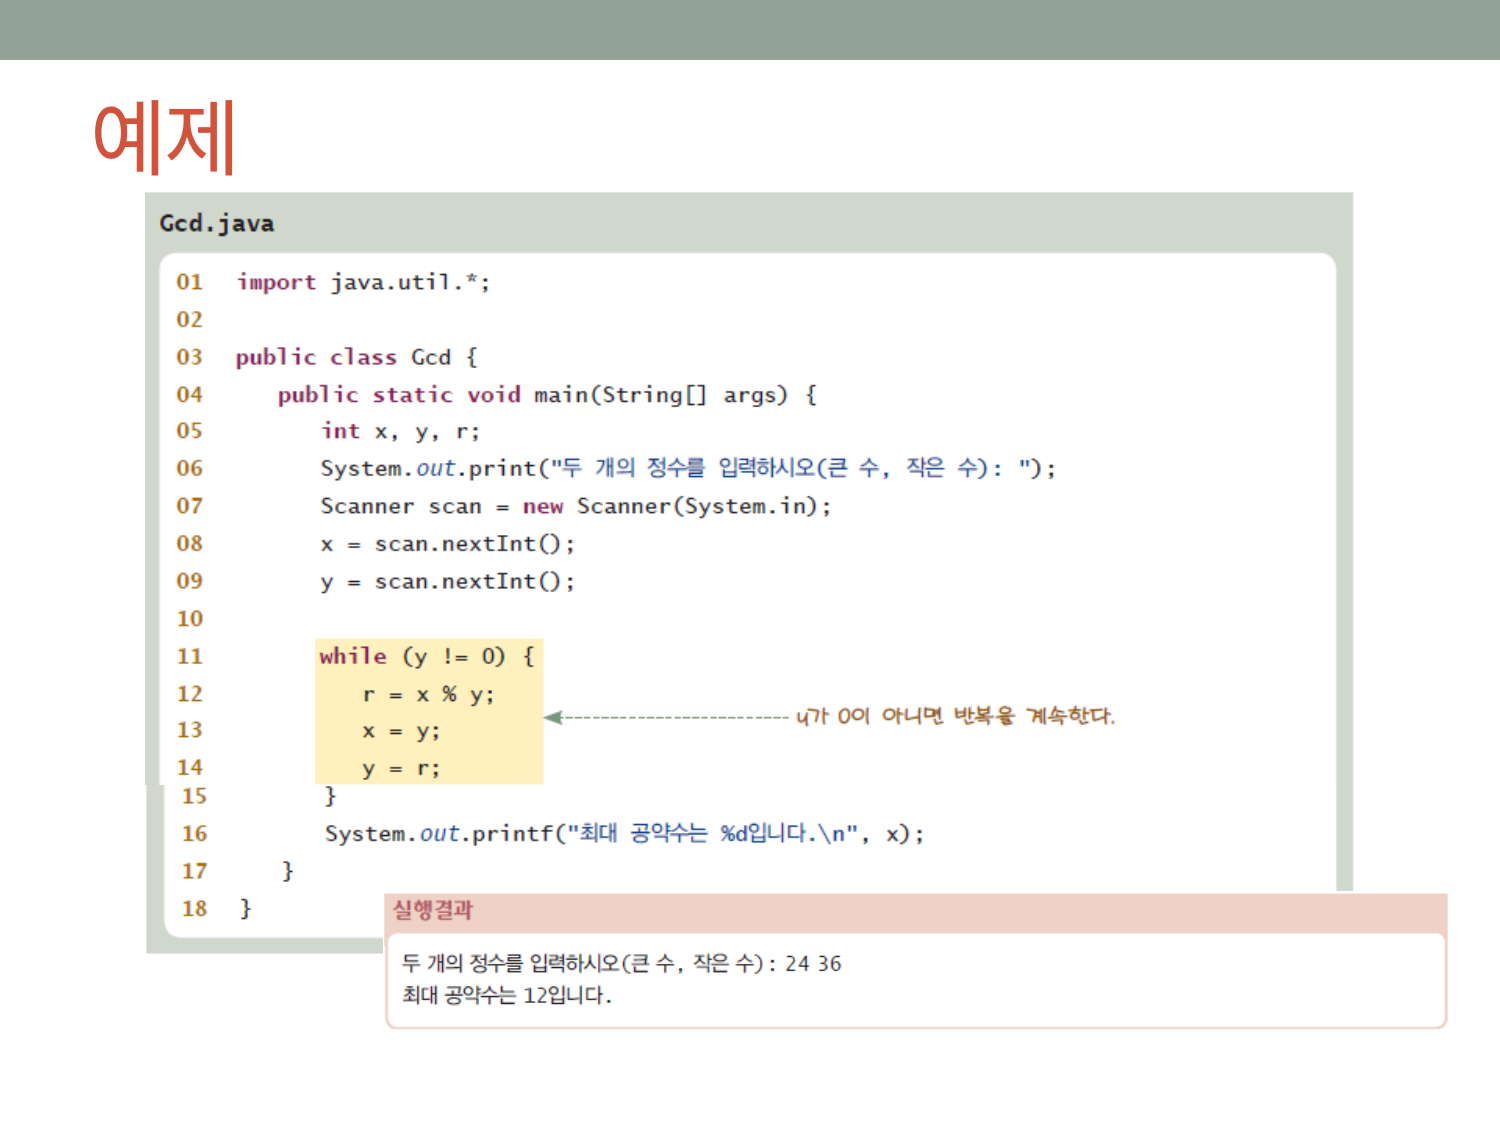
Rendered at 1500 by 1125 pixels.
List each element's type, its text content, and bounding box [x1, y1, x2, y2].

title 예제 [75, 54, 1425, 218]
picture [145, 191, 1452, 1032]
